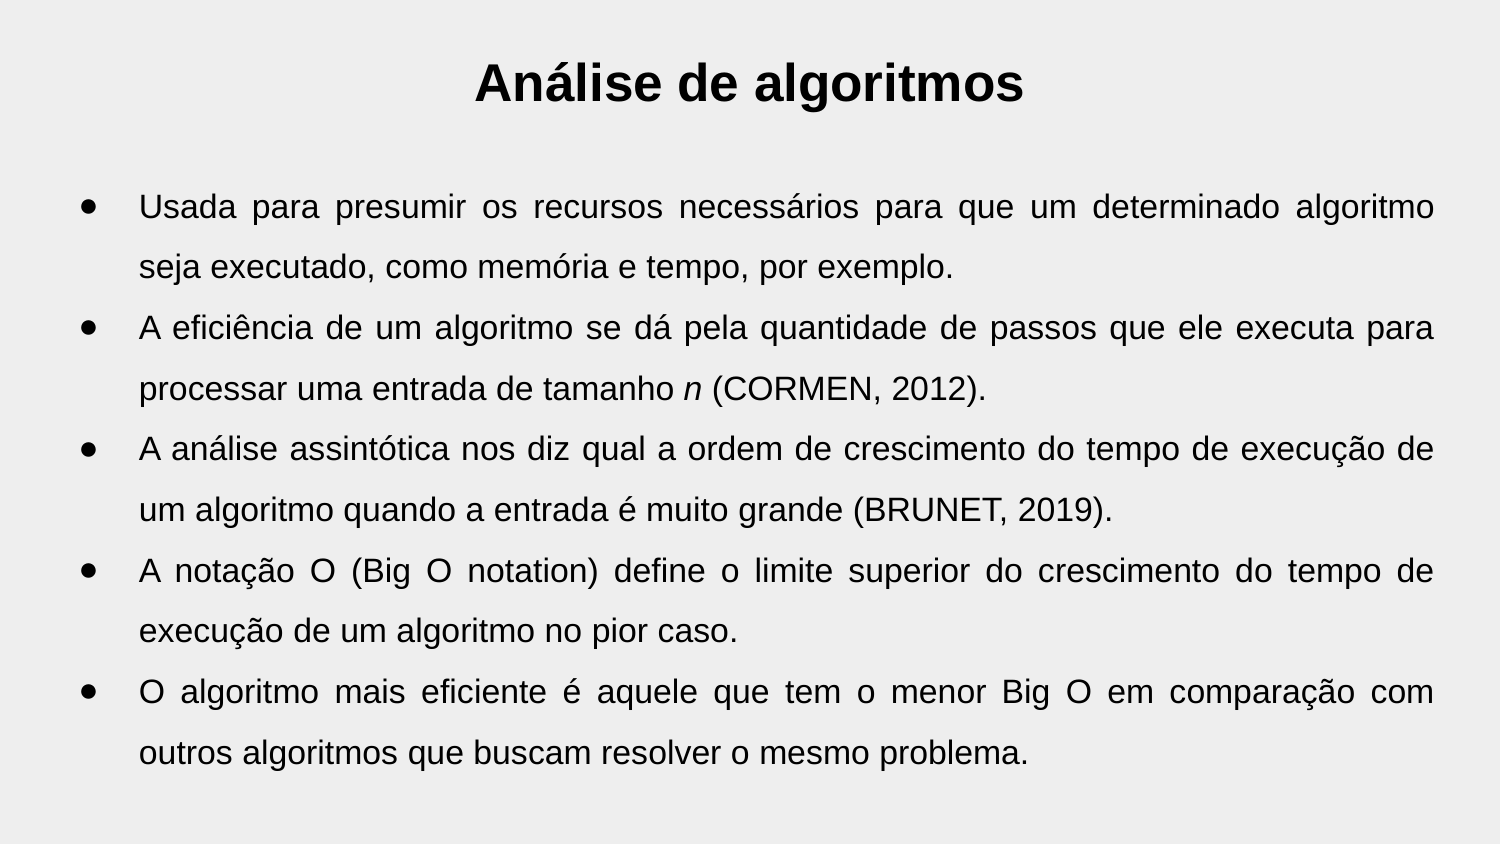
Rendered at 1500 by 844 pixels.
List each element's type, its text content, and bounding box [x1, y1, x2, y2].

list Usada para presumir os recursos necessários para que um determinado algoritmo seja executado, como memória e tempo, por exemplo. A eficiência de um algoritmo se dá pela quantidade de passos que ele executa para processar uma entrada de tamanho n (CORMEN, 2012). A análise assintótica nos diz qual a ordem de crescimento do tempo de execução de um algoritmo quando a entrada é muito grande (BRUNET, 2019). A notação O (Big O notation) define o limite superior do crescimento do tempo de execução de um algoritmo no pior caso. O algoritmo mais eficiente é aquele que tem o menor Big O em comparação com outros algoritmos que buscam resolver o mesmo problema. [51, 149, 1449, 791]
title Análise de algoritmos [51, 33, 1449, 128]
